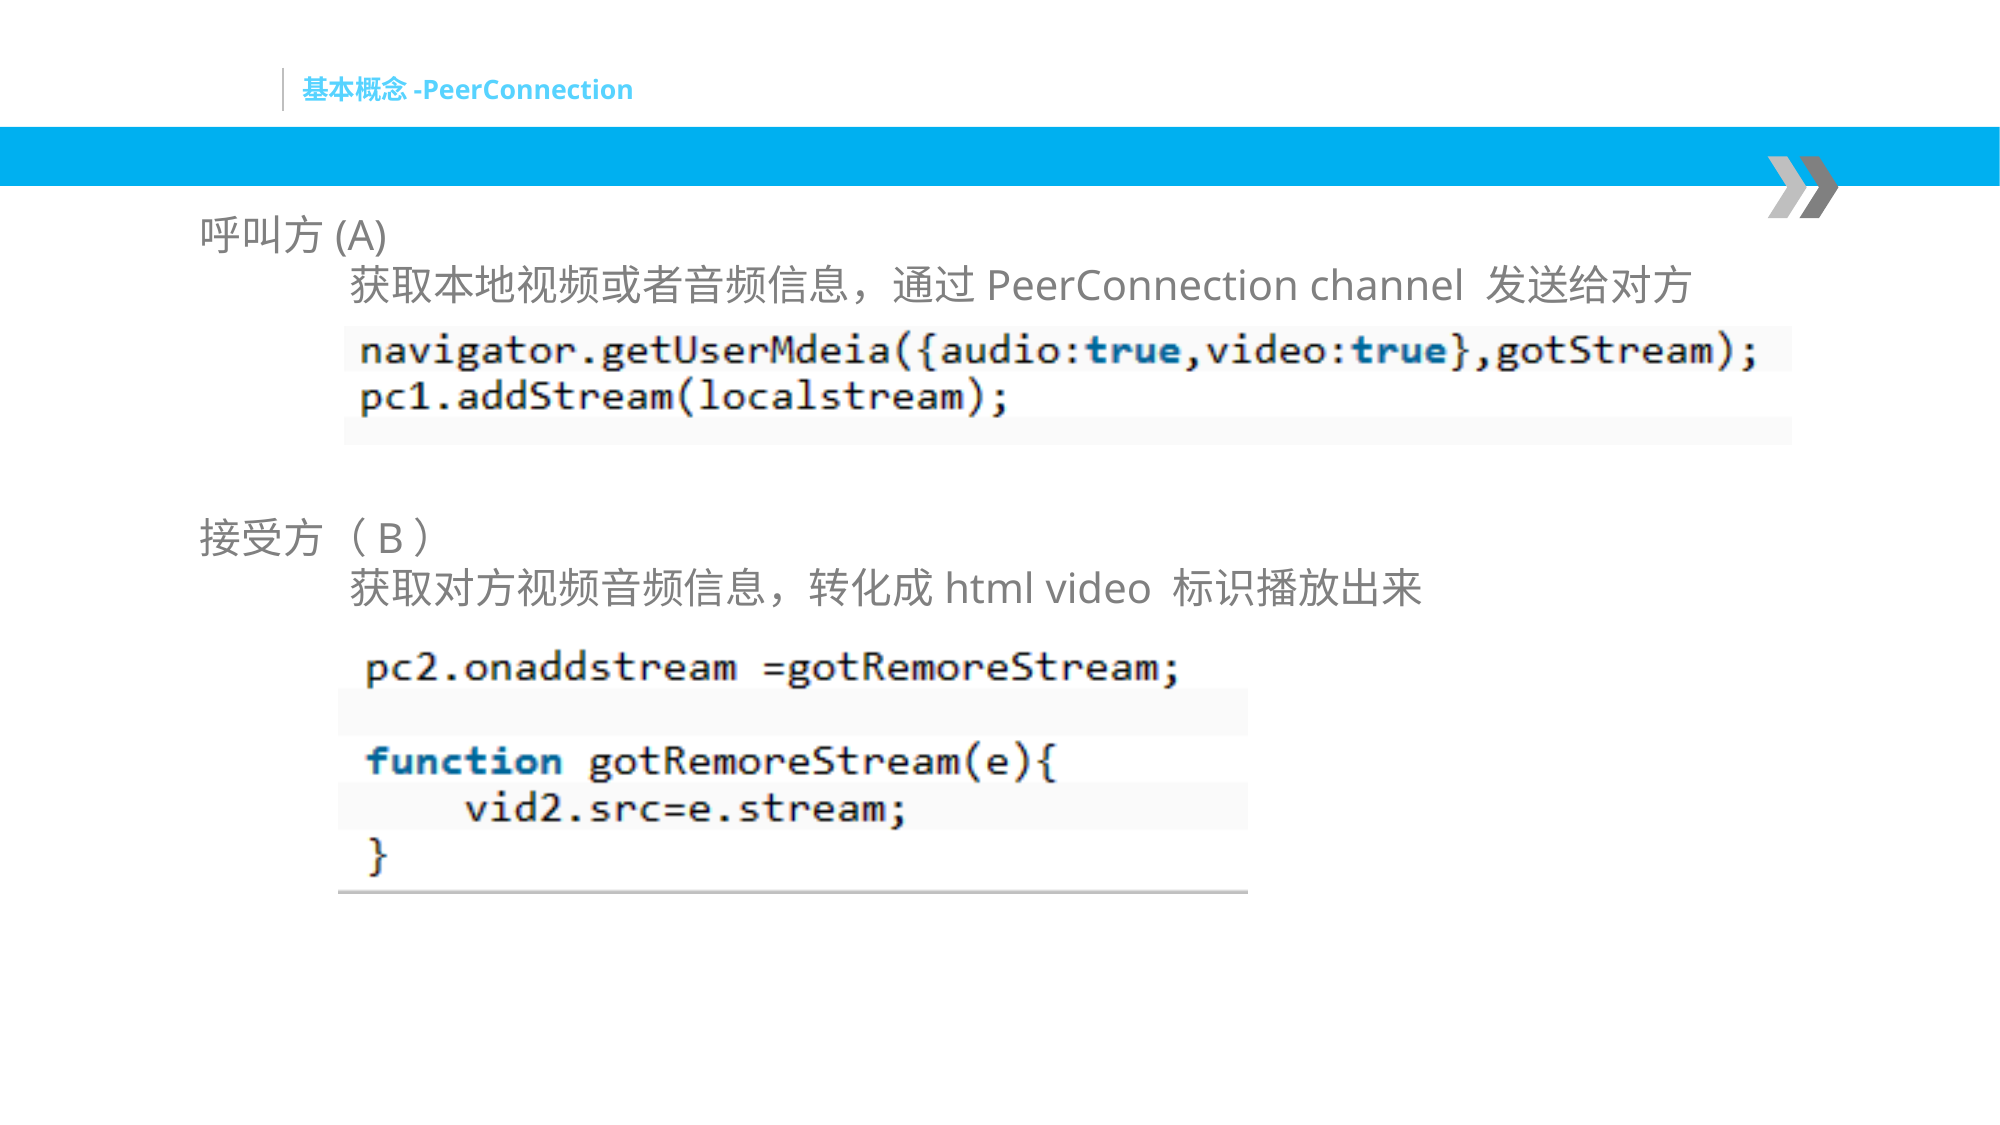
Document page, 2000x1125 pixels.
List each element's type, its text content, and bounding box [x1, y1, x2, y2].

title 基本概念-PeerConnection [287, 65, 1376, 113]
picture [338, 644, 1249, 894]
text_box 接受方（B） 获取对方视频音频信息，转化成html video 标识播放出来 [184, 503, 1685, 619]
text_box 呼叫方(A) 获取本地视频或者音频信息，通过PeerConnection channel 发送给对方 [184, 201, 1780, 317]
picture [344, 325, 1792, 445]
